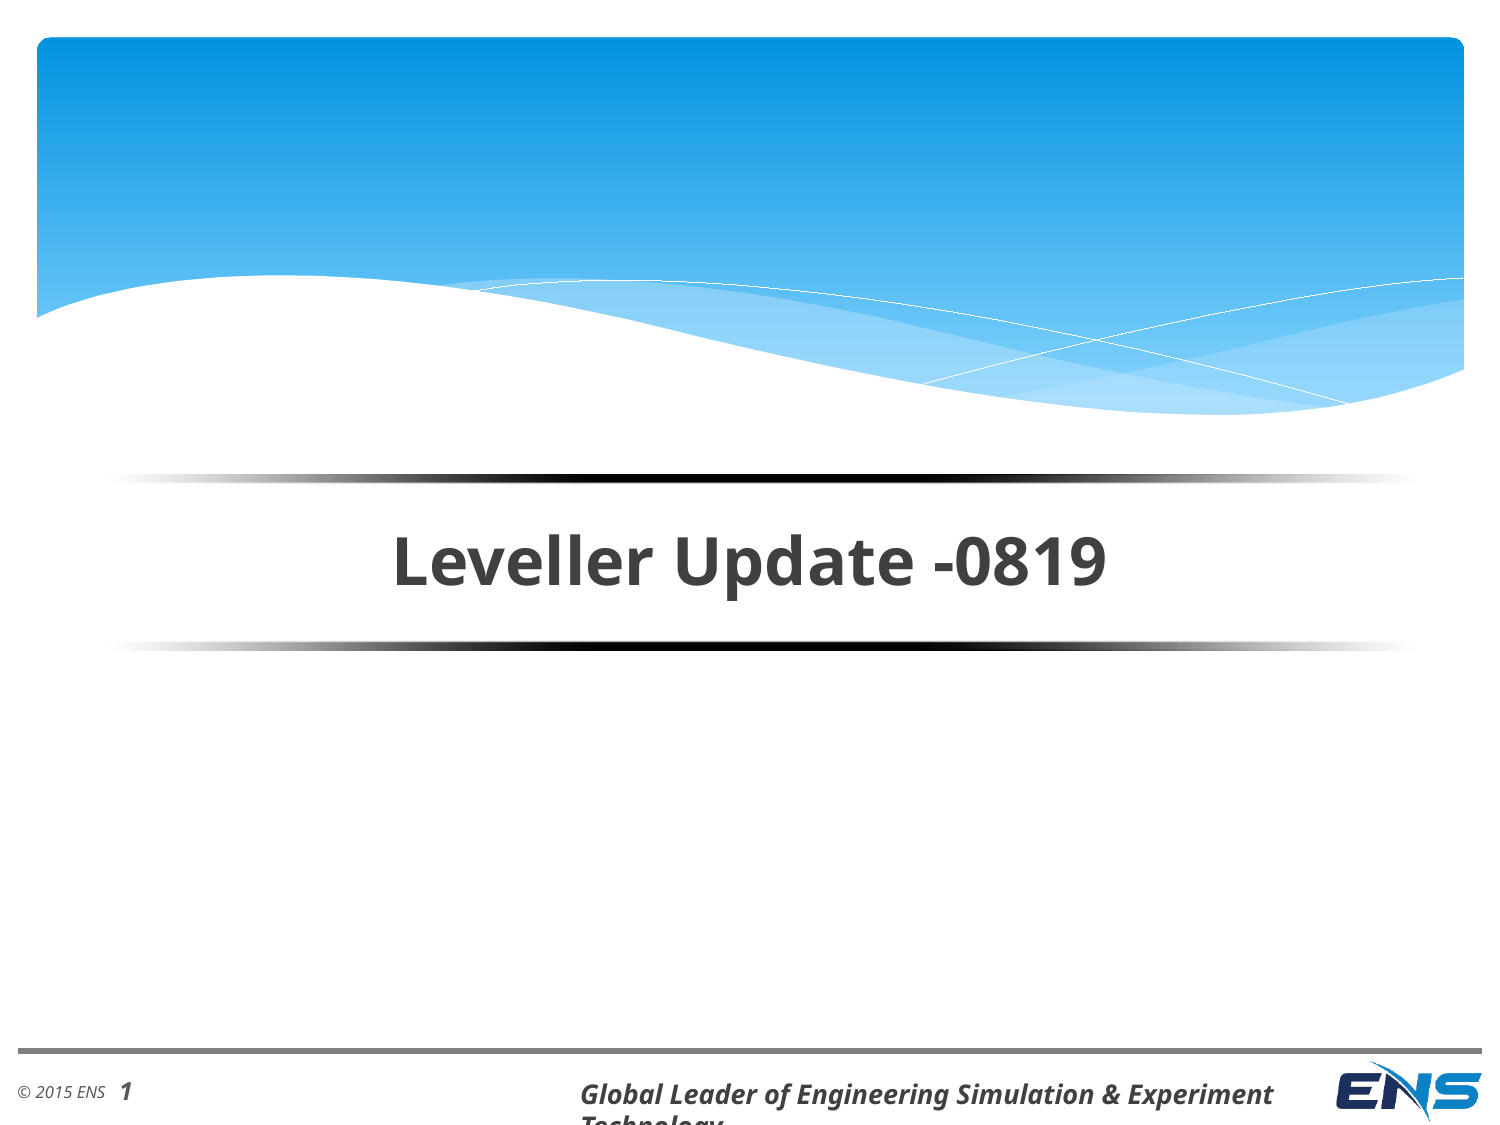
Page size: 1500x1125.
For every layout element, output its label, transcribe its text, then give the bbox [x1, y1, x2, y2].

title Leveller Update -0819 [75, 456, 1425, 662]
picture [1335, 1058, 1483, 1124]
